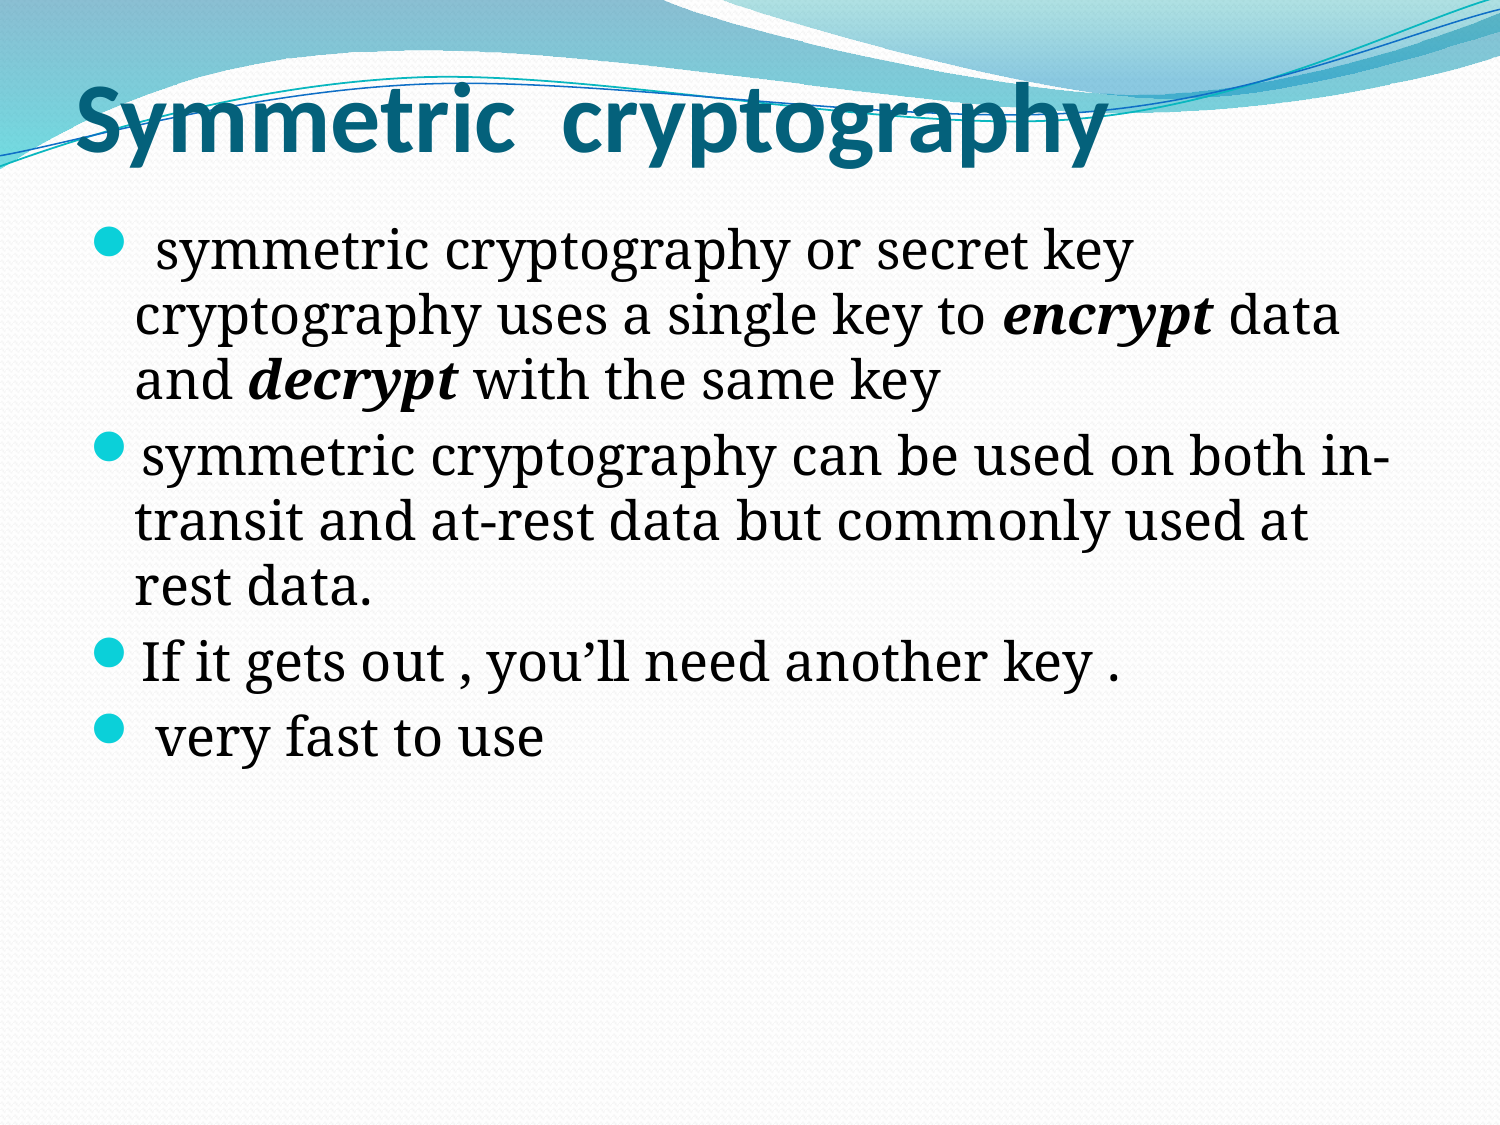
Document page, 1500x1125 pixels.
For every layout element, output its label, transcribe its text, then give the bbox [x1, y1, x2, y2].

title Symmetric cryptography [75, 45, 1425, 173]
list symmetric cryptography or secret key cryptography uses a single key to encrypt data and decrypt with the same key symmetric cryptography can be used on both in-transit and at-rest data but commonly used at rest data. If it gets out , you’ll need another key . very fast to use [75, 208, 1425, 1005]
